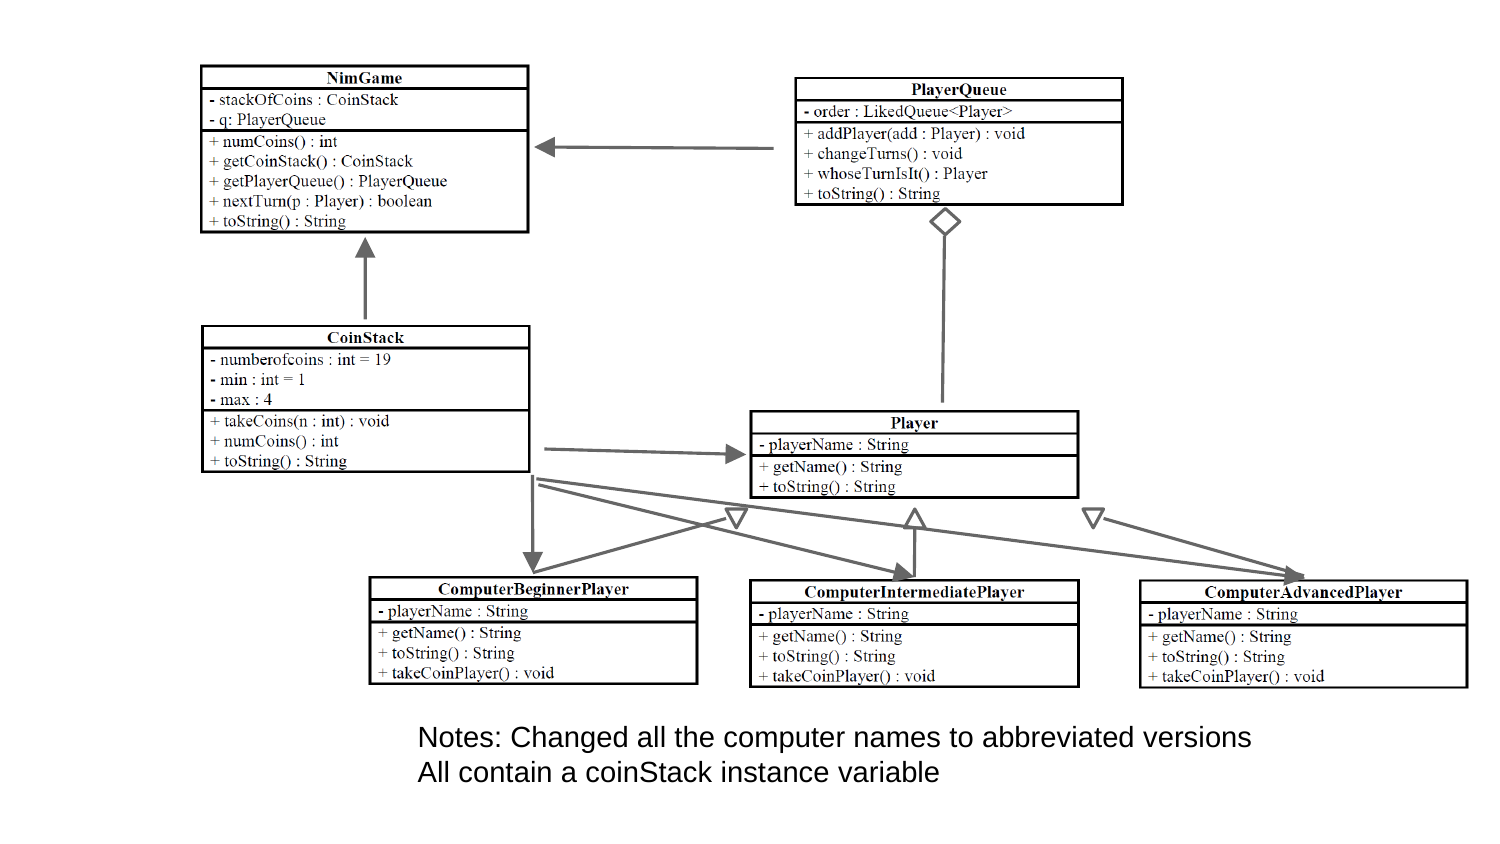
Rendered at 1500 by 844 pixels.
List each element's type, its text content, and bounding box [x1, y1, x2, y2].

picture [197, 61, 534, 238]
text_box Notes: Changed all the computer names to abbreviated versions All contain a coinStack instance variable [402, 703, 1484, 833]
picture [790, 72, 1128, 209]
picture [194, 318, 536, 478]
picture [1136, 575, 1472, 693]
picture [745, 405, 1083, 478]
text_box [536, 478, 1306, 579]
picture [746, 579, 1083, 692]
text_box [930, 218, 960, 235]
picture [364, 572, 701, 689]
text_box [544, 448, 747, 455]
